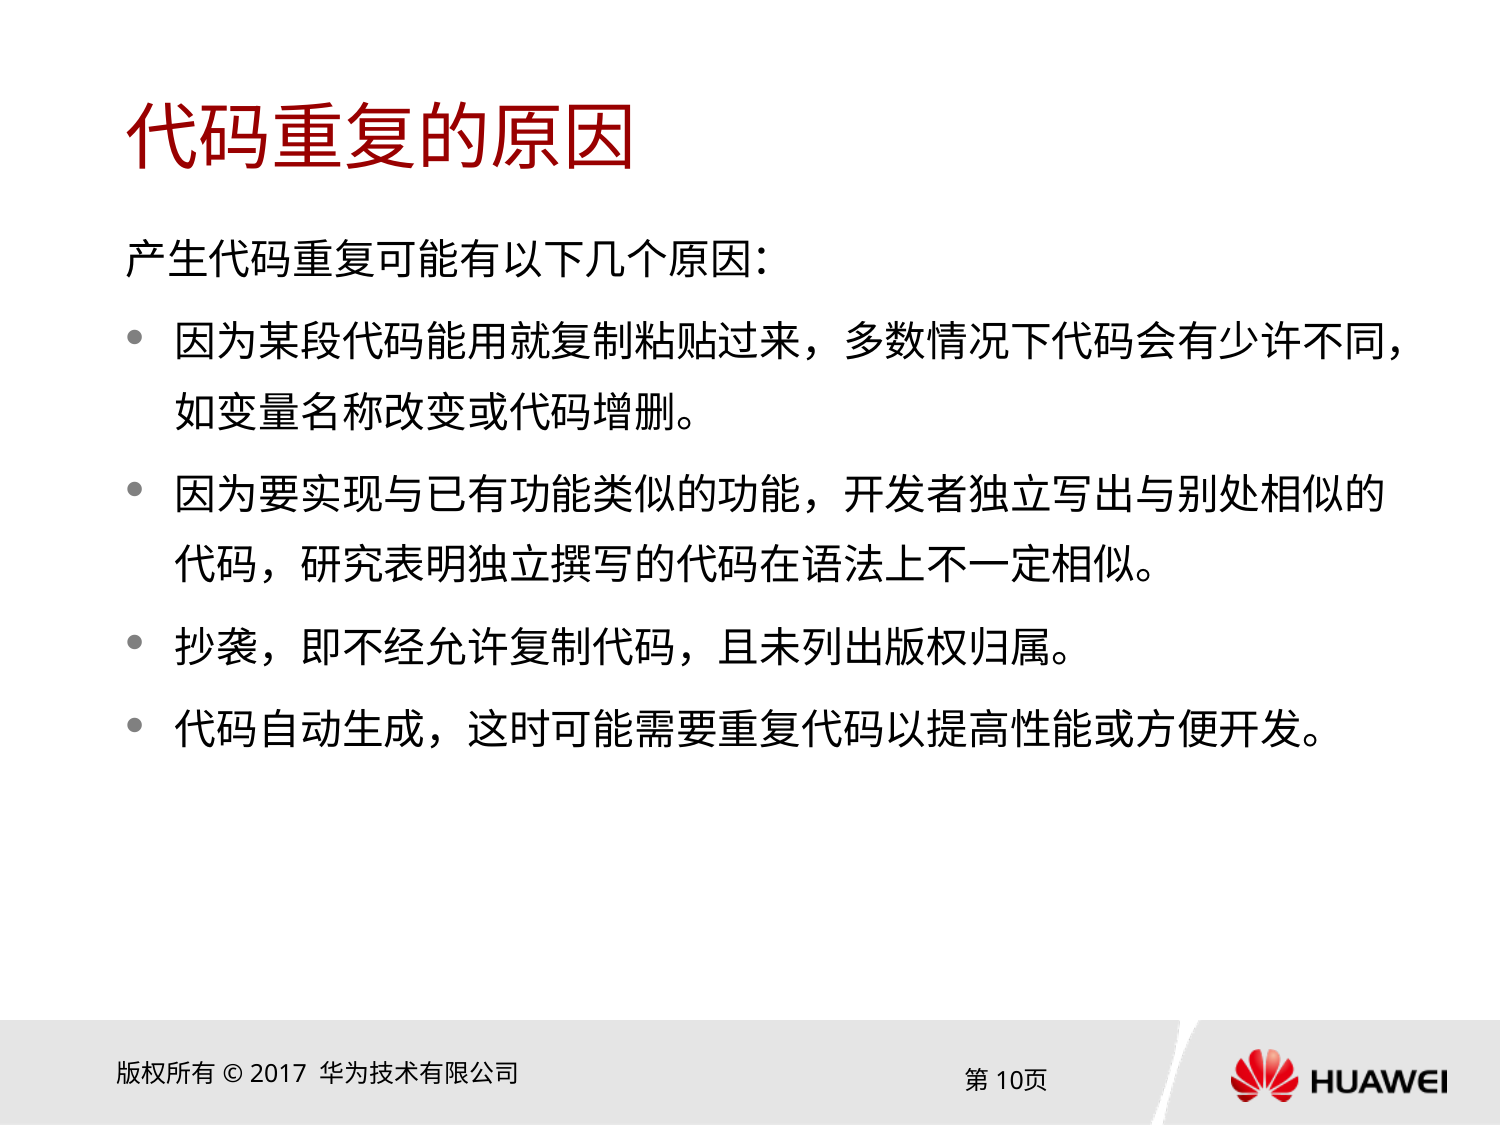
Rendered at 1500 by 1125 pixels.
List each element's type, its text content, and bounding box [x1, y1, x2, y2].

list 产生代码重复可能有以下几个原因： 因为某段代码能用就复制粘贴过来，多数情况下代码会有少许不同，如变量名称改变或代码增删。 因为要实现与已有功能类似的功能，开发者独立写出与别处相似的代码，研究表明独立撰写的代码在语法上不一定相似。 抄袭，即不经允许复制代码，且未列出版权归属。 代码自动生成，这时可能需要重复代码以提高性能或方便开发。 [111, 205, 1436, 850]
picture [0, 1020, 1500, 1125]
title 代码重复的原因 [111, 63, 1378, 205]
